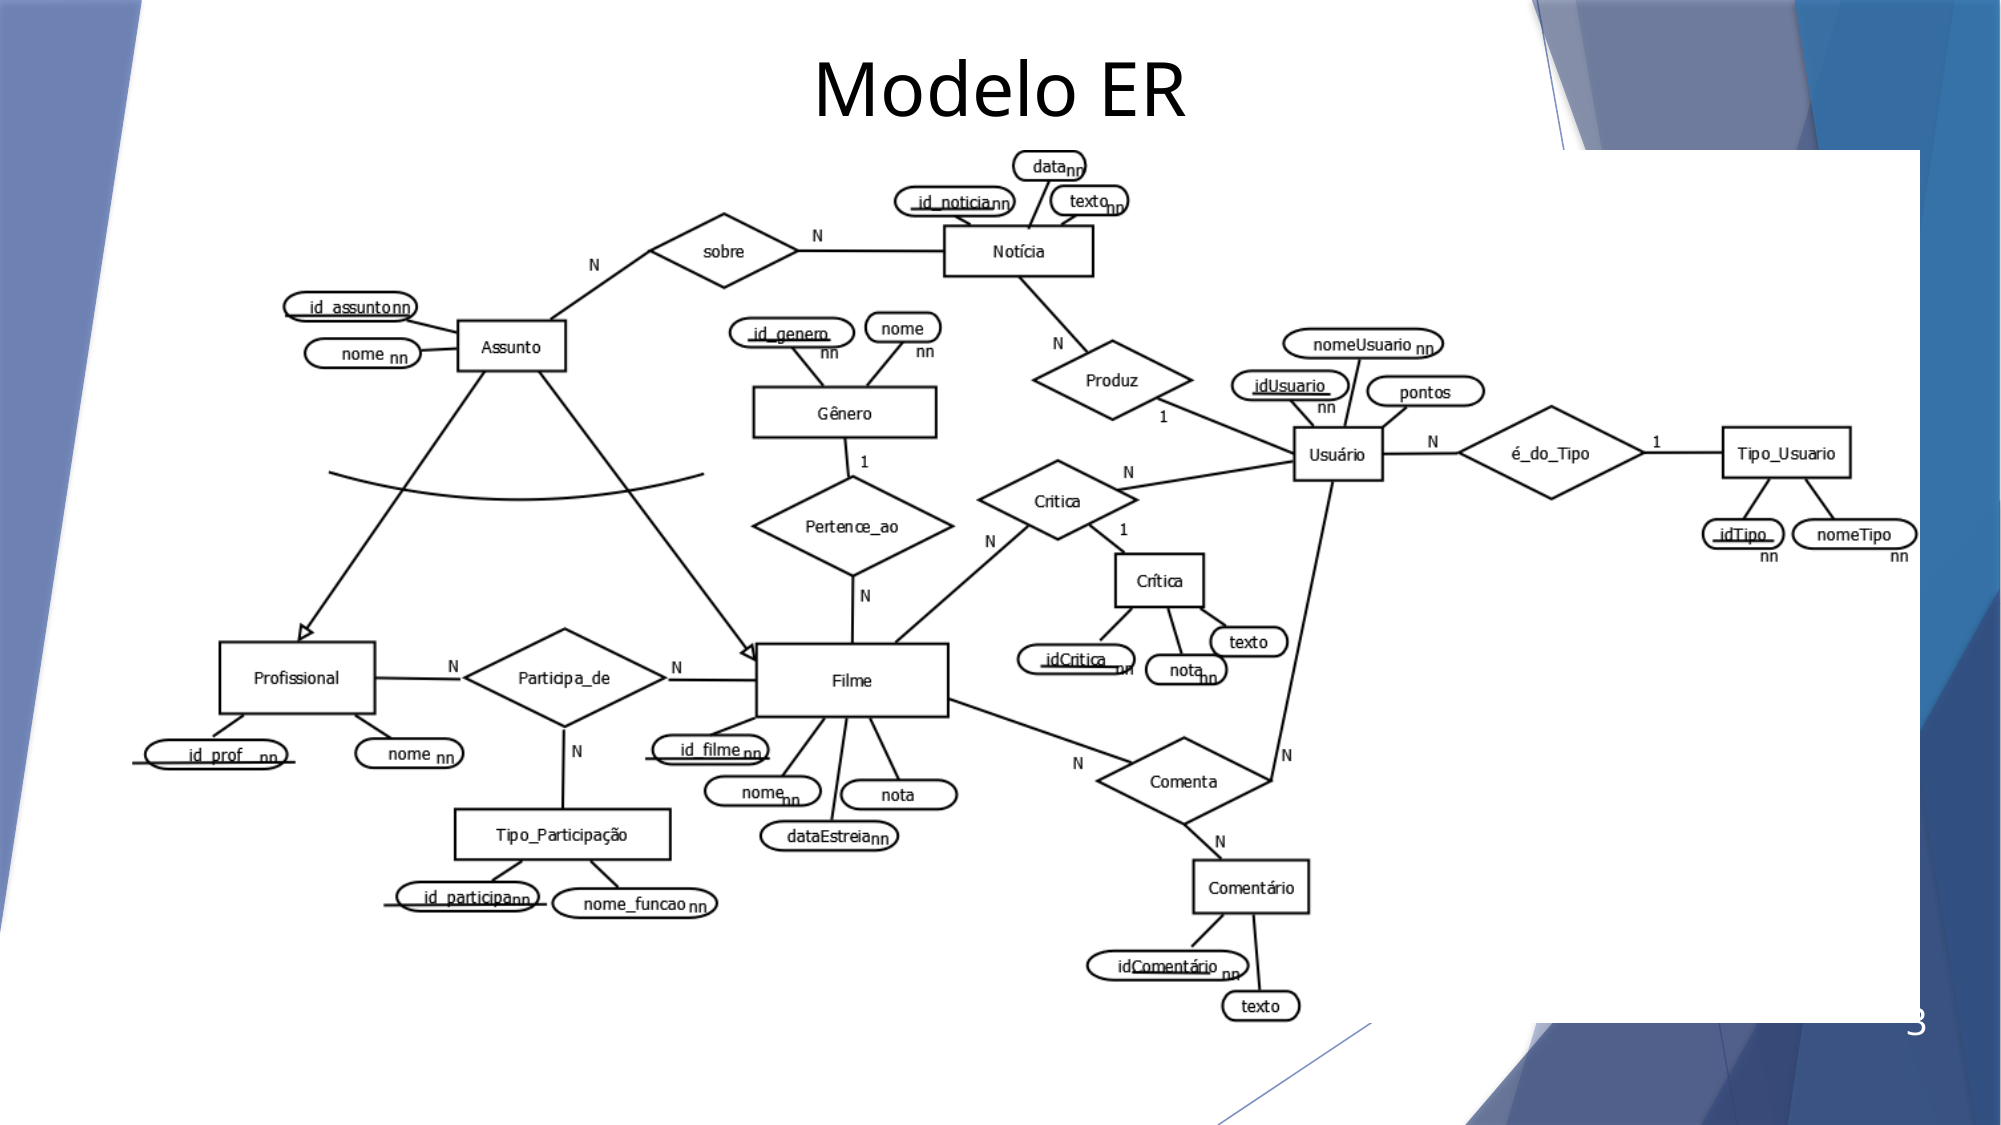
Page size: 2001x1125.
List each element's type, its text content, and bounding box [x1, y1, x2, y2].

slide_number 3 [1830, 993, 1943, 1053]
picture [131, 150, 1920, 1024]
text_box Modelo ER [0, 33, 2000, 139]
